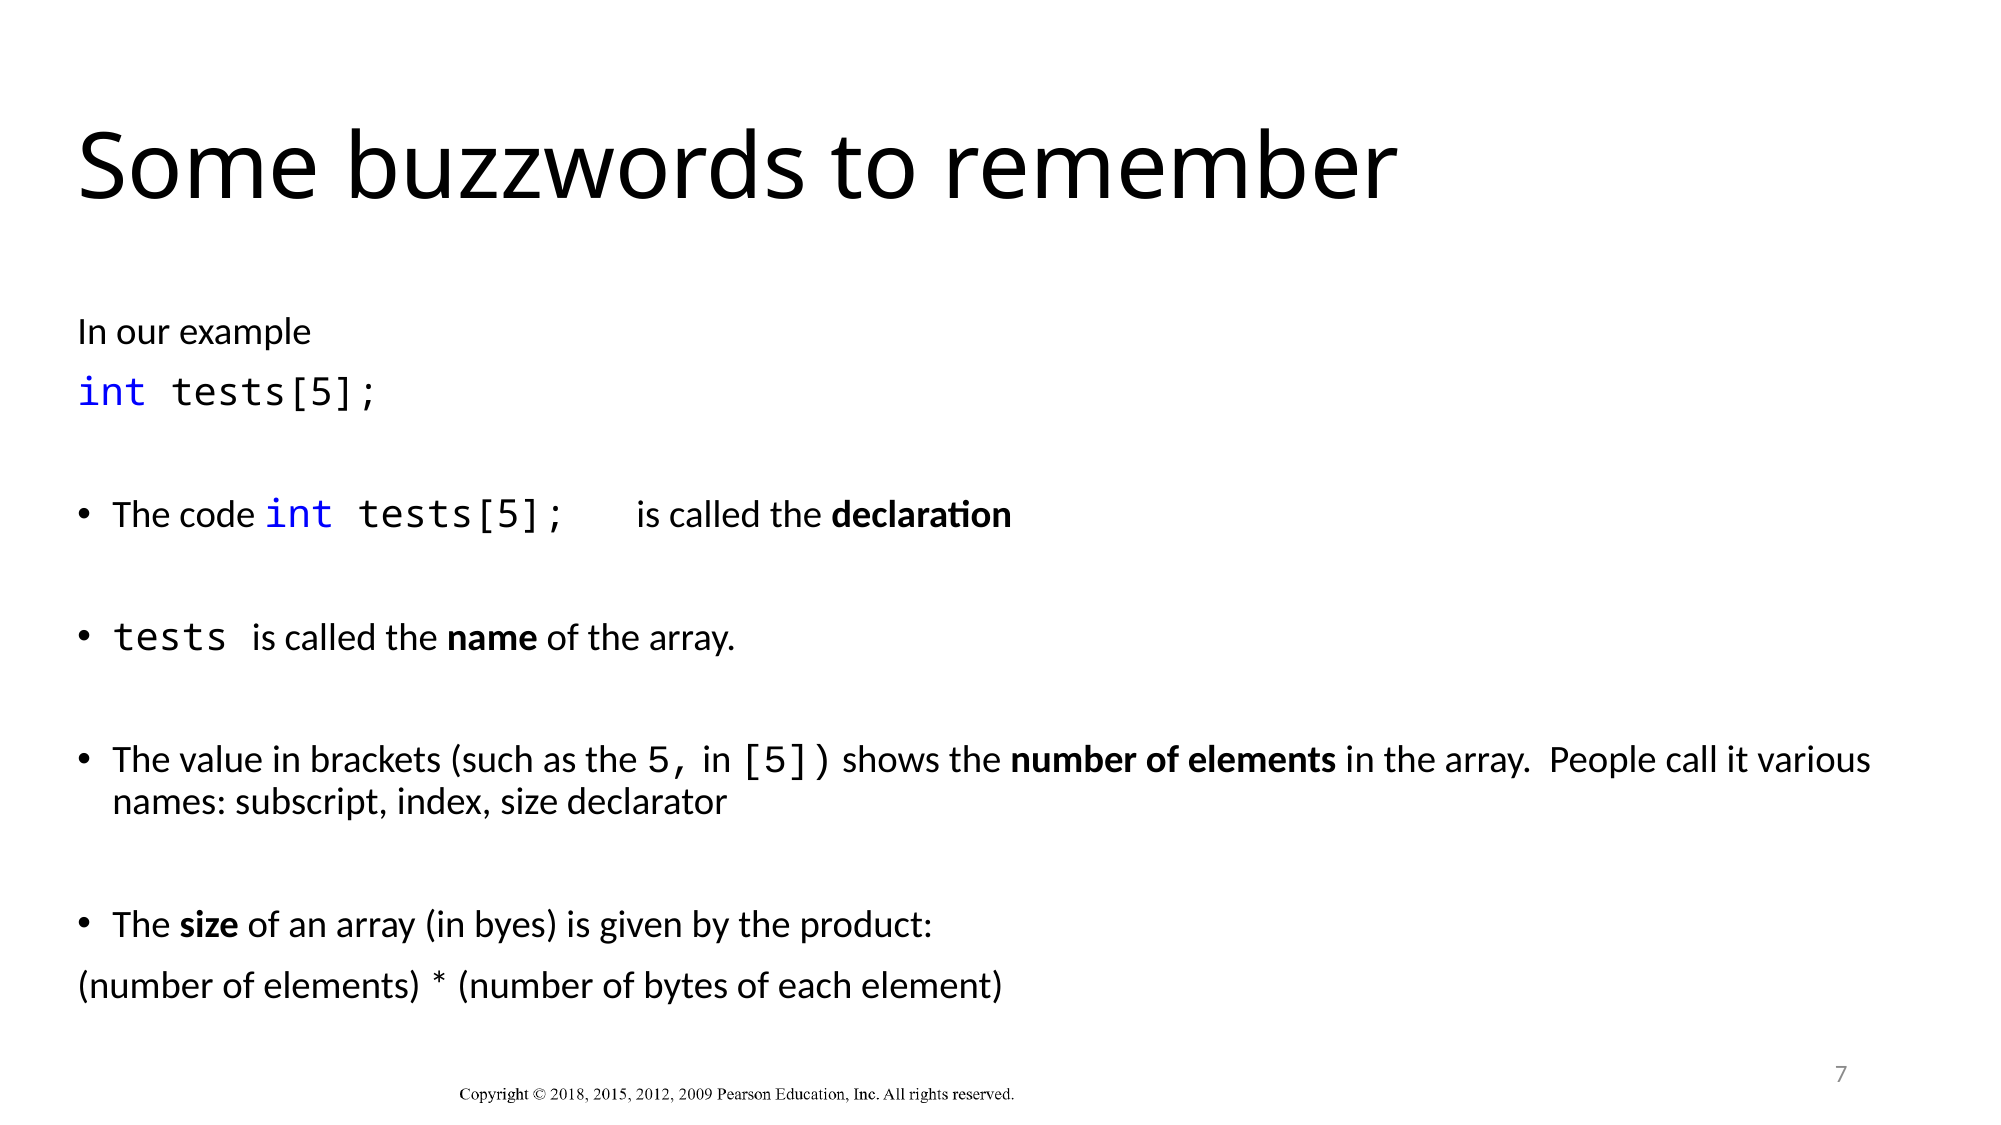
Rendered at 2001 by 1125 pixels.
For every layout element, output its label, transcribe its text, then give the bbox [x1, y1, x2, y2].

picture [445, 1063, 1027, 1122]
title Some buzzwords to remember [62, 59, 1938, 278]
list In our example int tests[5]; The code int tests[5]; is called the declaration tests is called the name of the array. The value in brackets (such as the 5, in [5]) shows the number of elements in the array. People call it various names: subscript, index, size declarator The size of an array (in byes) is given by the product: (number of elements) * (number of bytes of each element) [62, 303, 1938, 1017]
slide_number 7 [1412, 1042, 1863, 1103]
